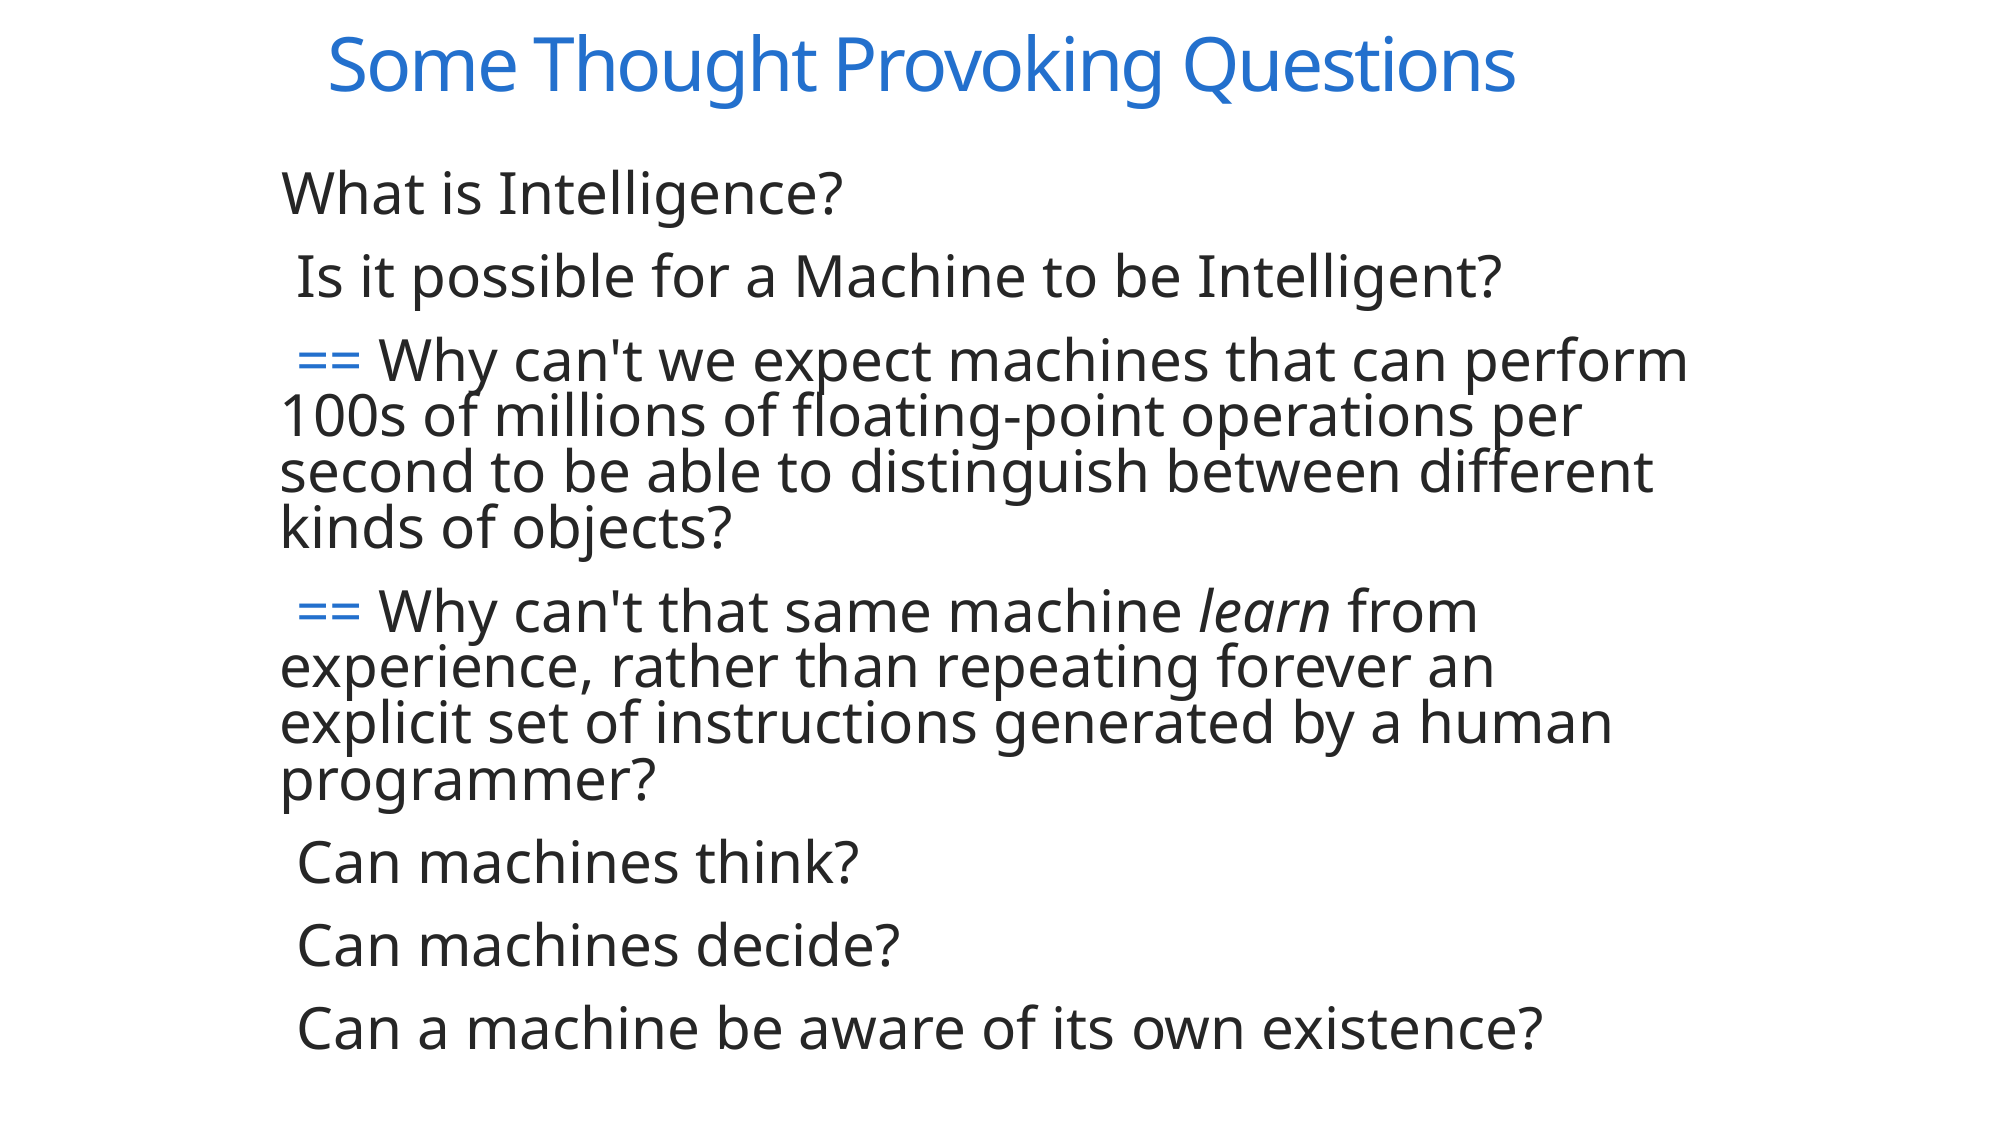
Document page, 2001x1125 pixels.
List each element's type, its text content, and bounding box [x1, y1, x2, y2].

title Some Thought Provoking Questions [312, 0, 1663, 138]
list What is Intelligence? Is it possible for a Machine to be Intelligent? == Why can't we expect machines that can perform 100s of millions of floating-point operations per second to be able to distinguish between different kinds of objects? == Why can't that same machine learn from experience, rather than repeating forever an explicit set of instructions generated by a human programmer? Can machines think? Can machines decide? Can a machine be aware of its own existence? [249, 162, 1713, 1125]
slide_number 7 [1437, 963, 1918, 1125]
